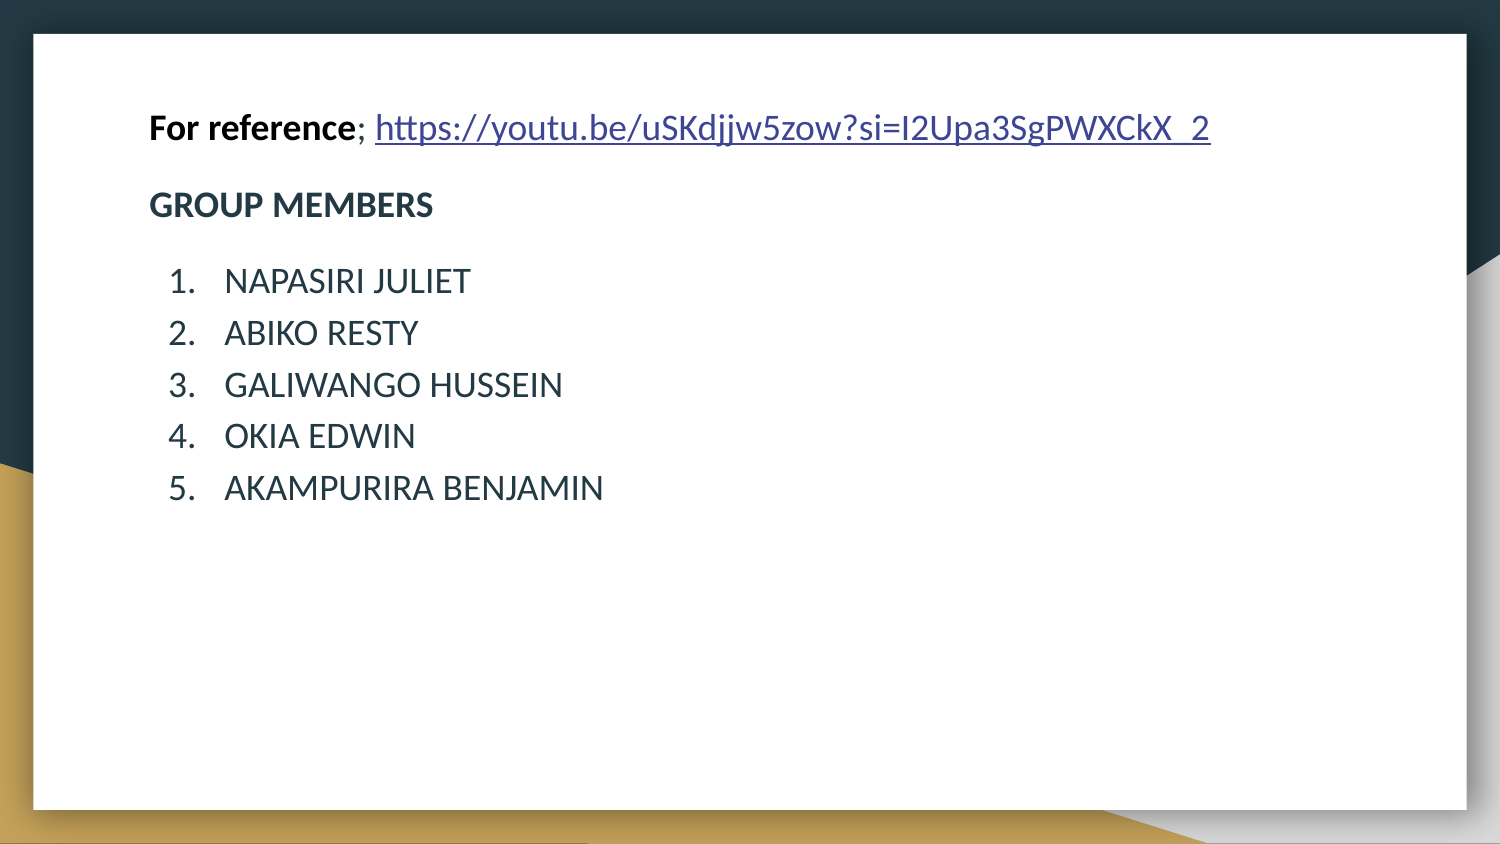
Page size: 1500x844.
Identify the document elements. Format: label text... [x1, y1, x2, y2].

list For reference; https://youtu.be/uSKdjjw5zow?si=I2Upa3SgPWXCkX_2 GROUP MEMBERS NAPASIRI JULIET ABIKO RESTY GALIWANGO HUSSEIN OKIA EDWIN AKAMPURIRA BENJAMIN [134, 81, 1366, 729]
